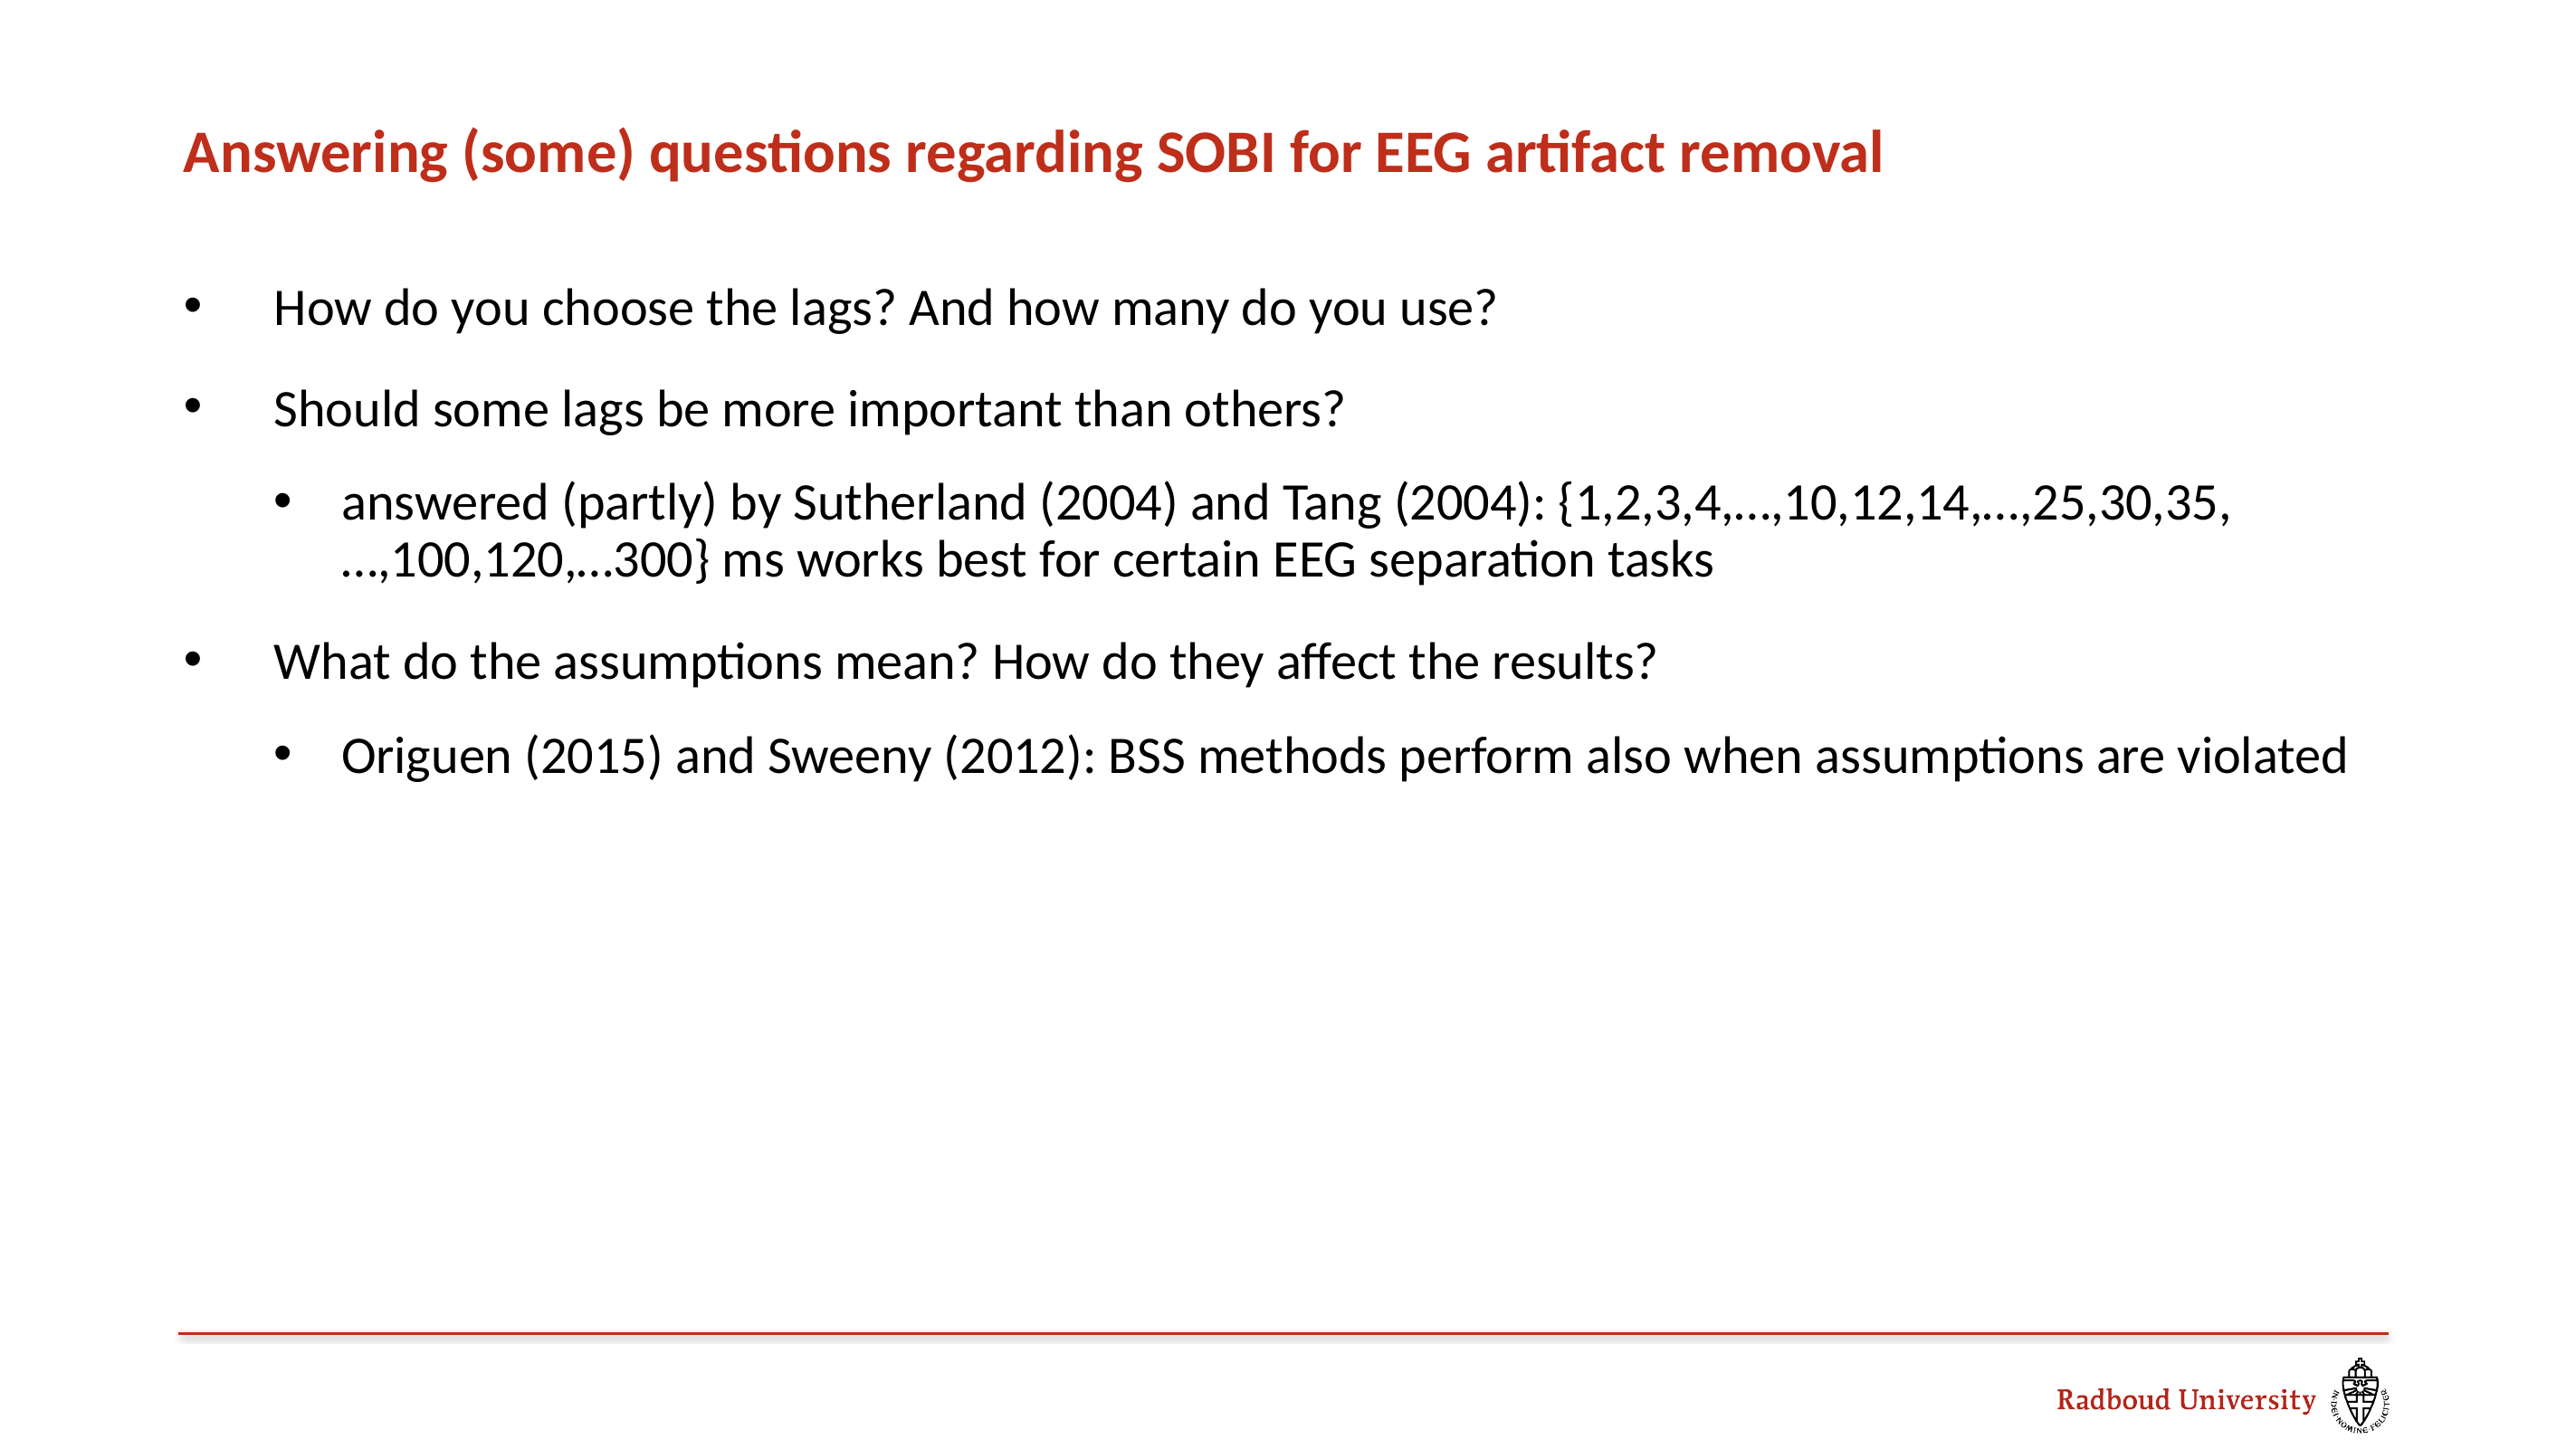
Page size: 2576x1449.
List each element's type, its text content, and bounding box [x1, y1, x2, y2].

list How do you choose the lags? And how many do you use? Should some lags be more important than others? answered (partly) by Sutherland (2004) and Tang (2004): {1,2,3,4,…,10,12,14,…,25,30,35,…,100,120,…300} ms works best for certain EEG separation tasks What do the assumptions mean? How do they affect the results? Origuen (2015) and Sweeny (2012): BSS methods perform also when assumptions are violated [177, 267, 2390, 1310]
title Answering (some) questions regarding SOBI for EEG artifact removal [178, 107, 2390, 267]
picture [2057, 1358, 2390, 1434]
